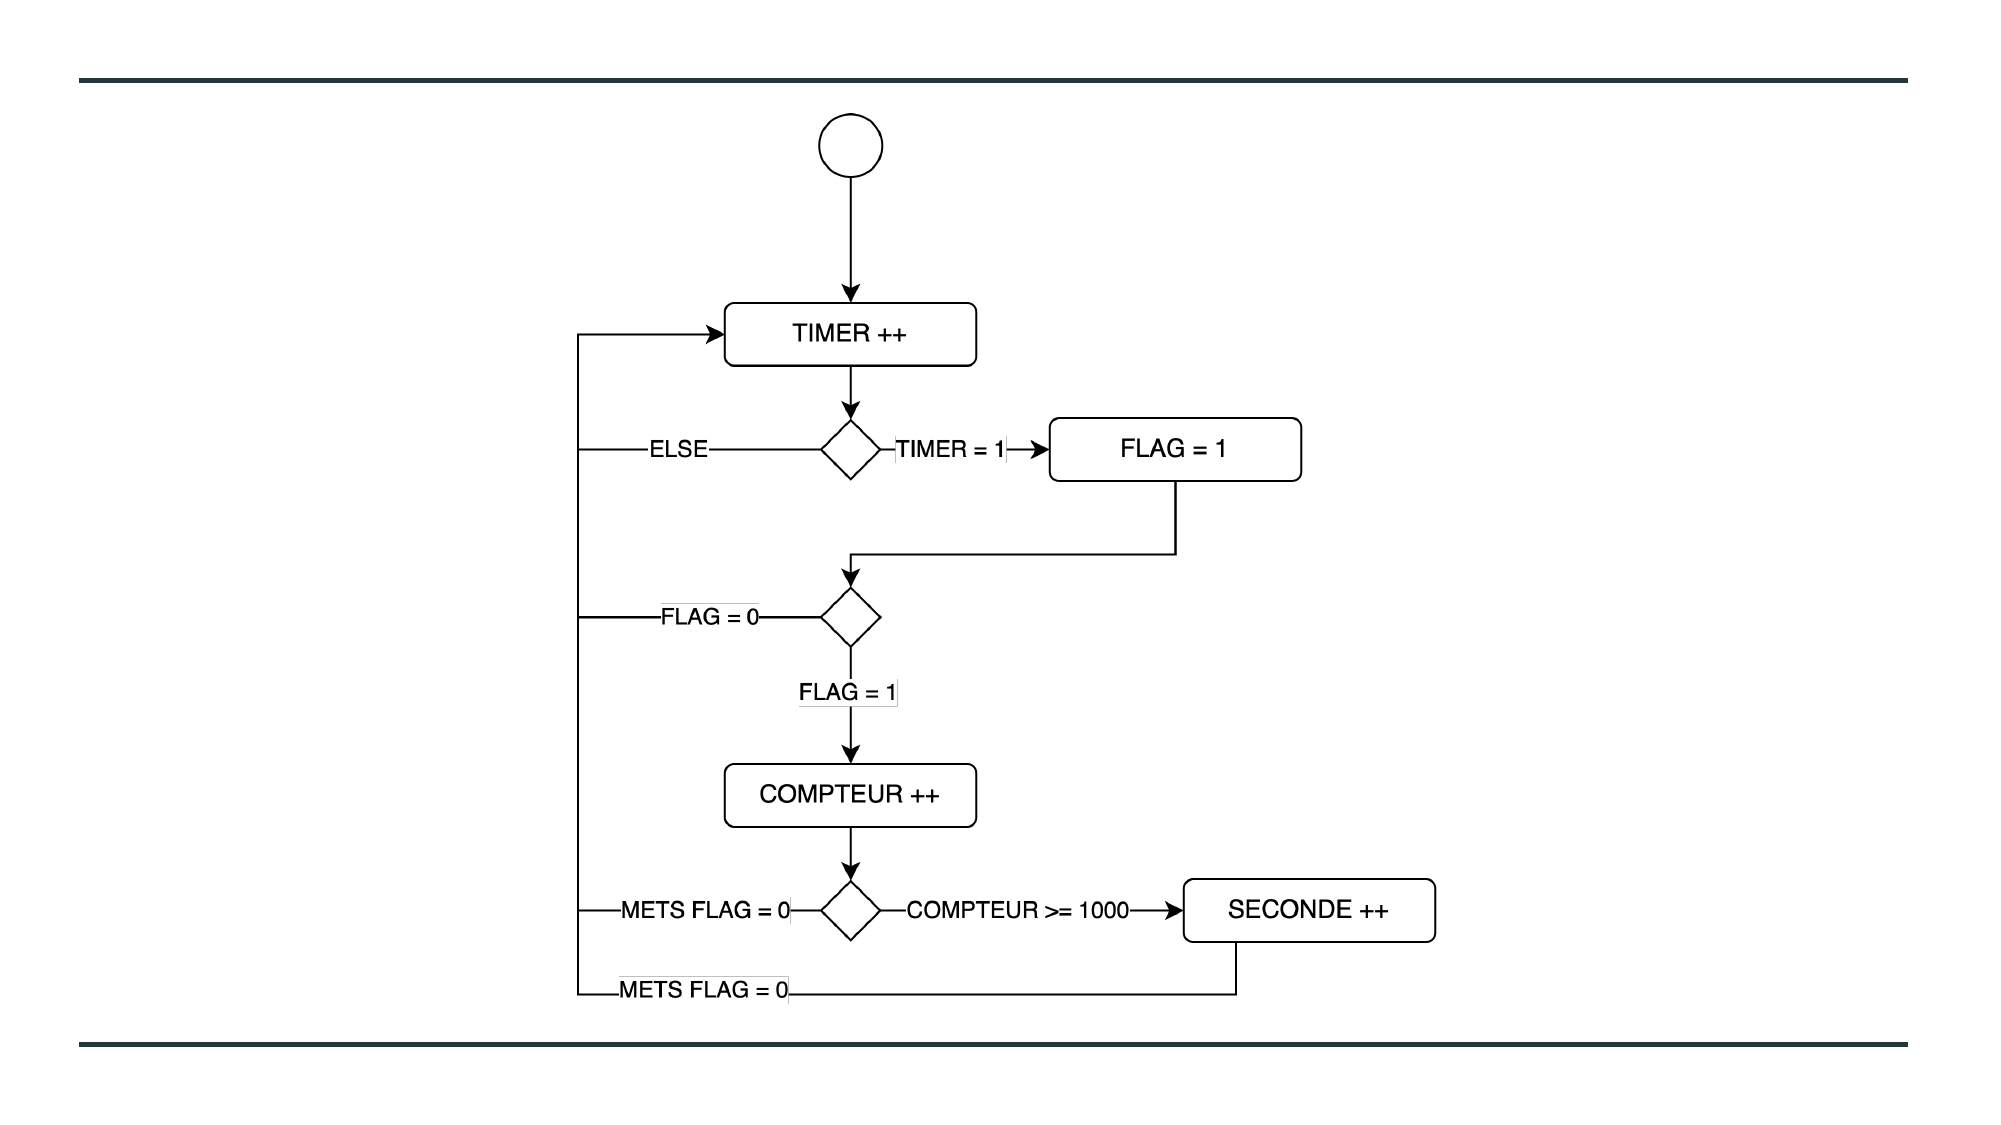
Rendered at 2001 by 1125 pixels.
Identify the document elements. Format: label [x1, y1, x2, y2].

picture [562, 113, 1438, 1012]
